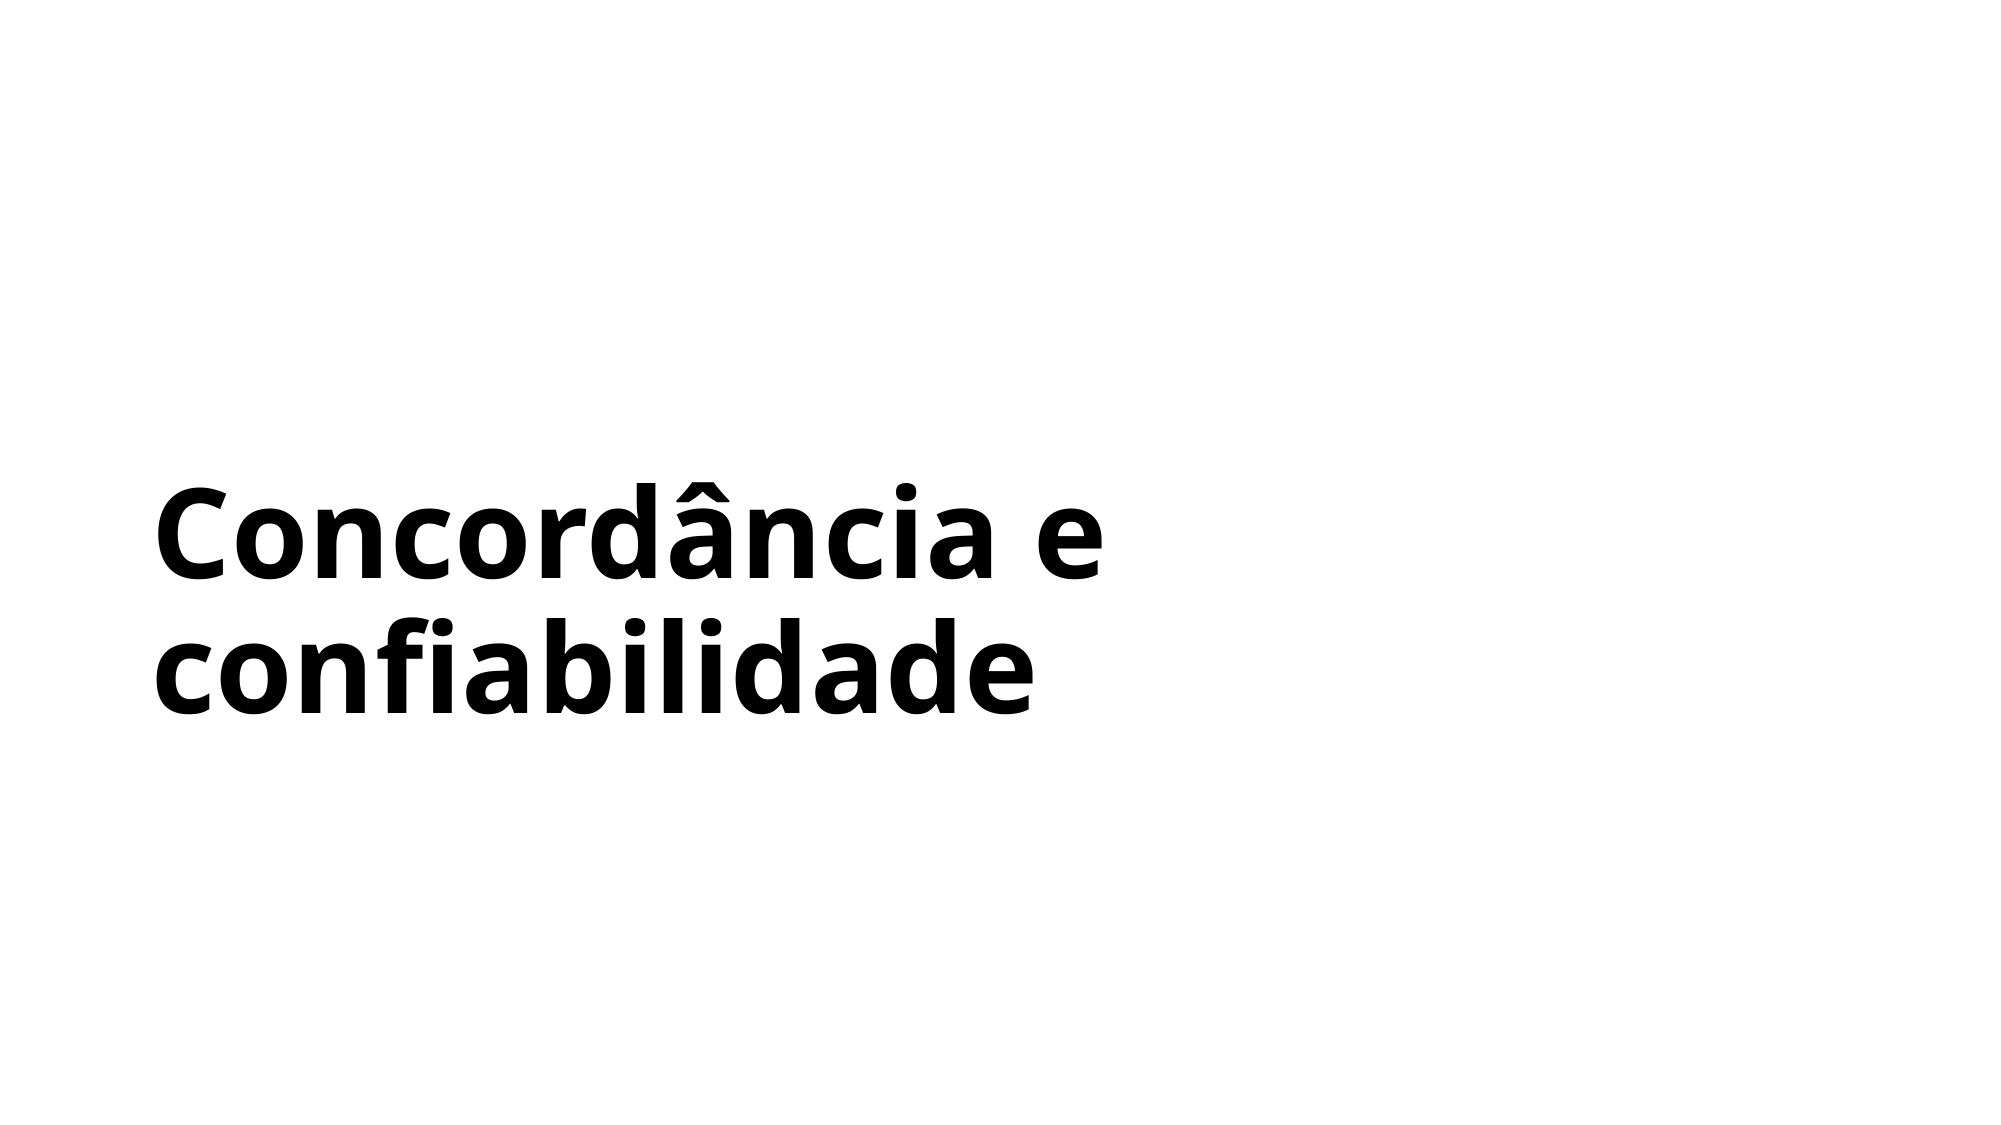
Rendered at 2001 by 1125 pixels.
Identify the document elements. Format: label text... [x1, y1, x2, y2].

title Concordância e confiabilidade [136, 280, 1862, 749]
